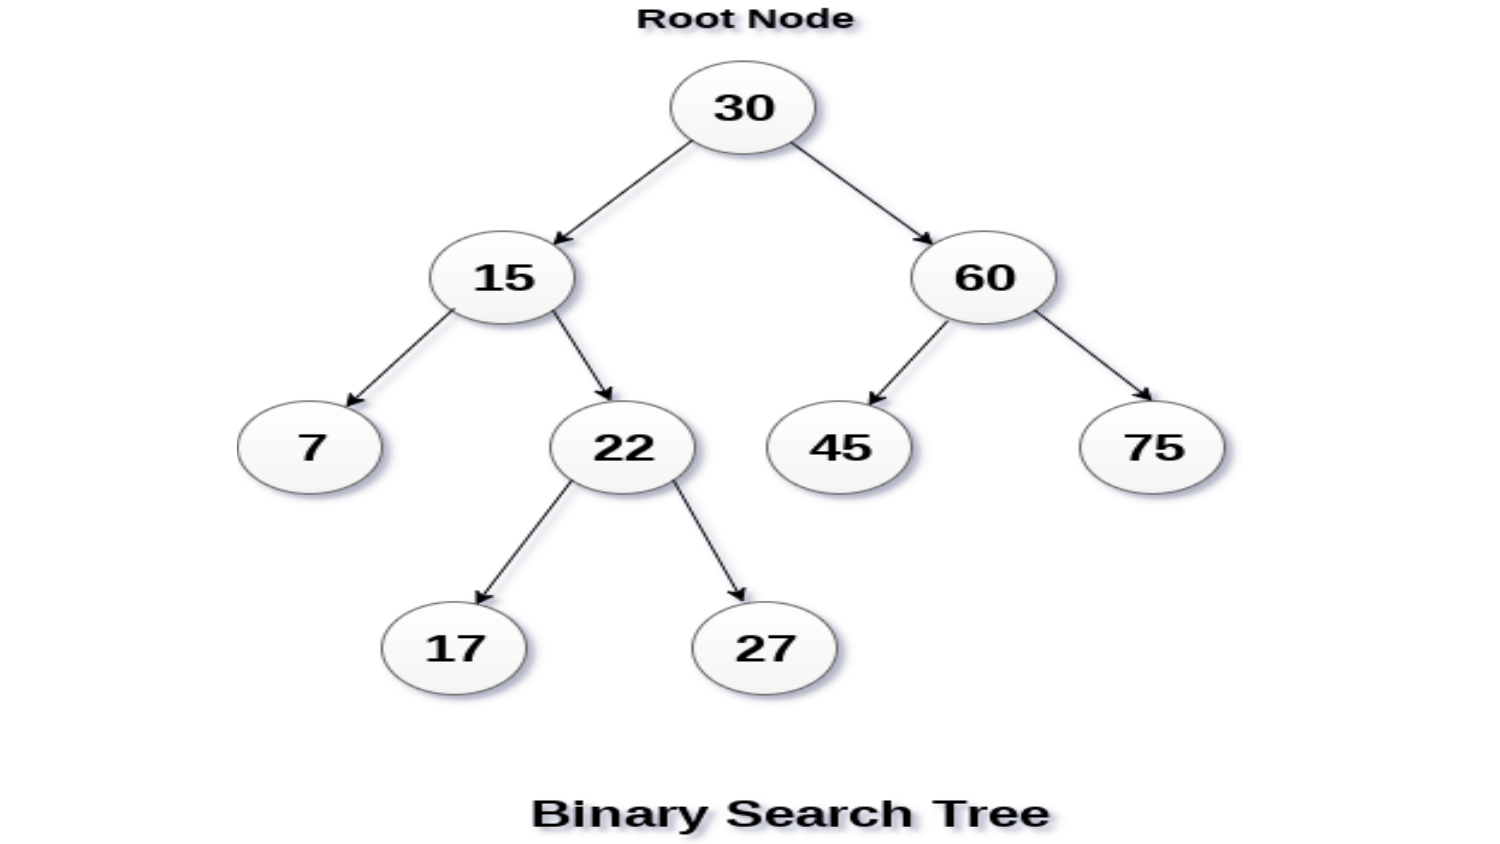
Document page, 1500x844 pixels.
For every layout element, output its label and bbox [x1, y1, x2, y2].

picture [236, 0, 1241, 844]
